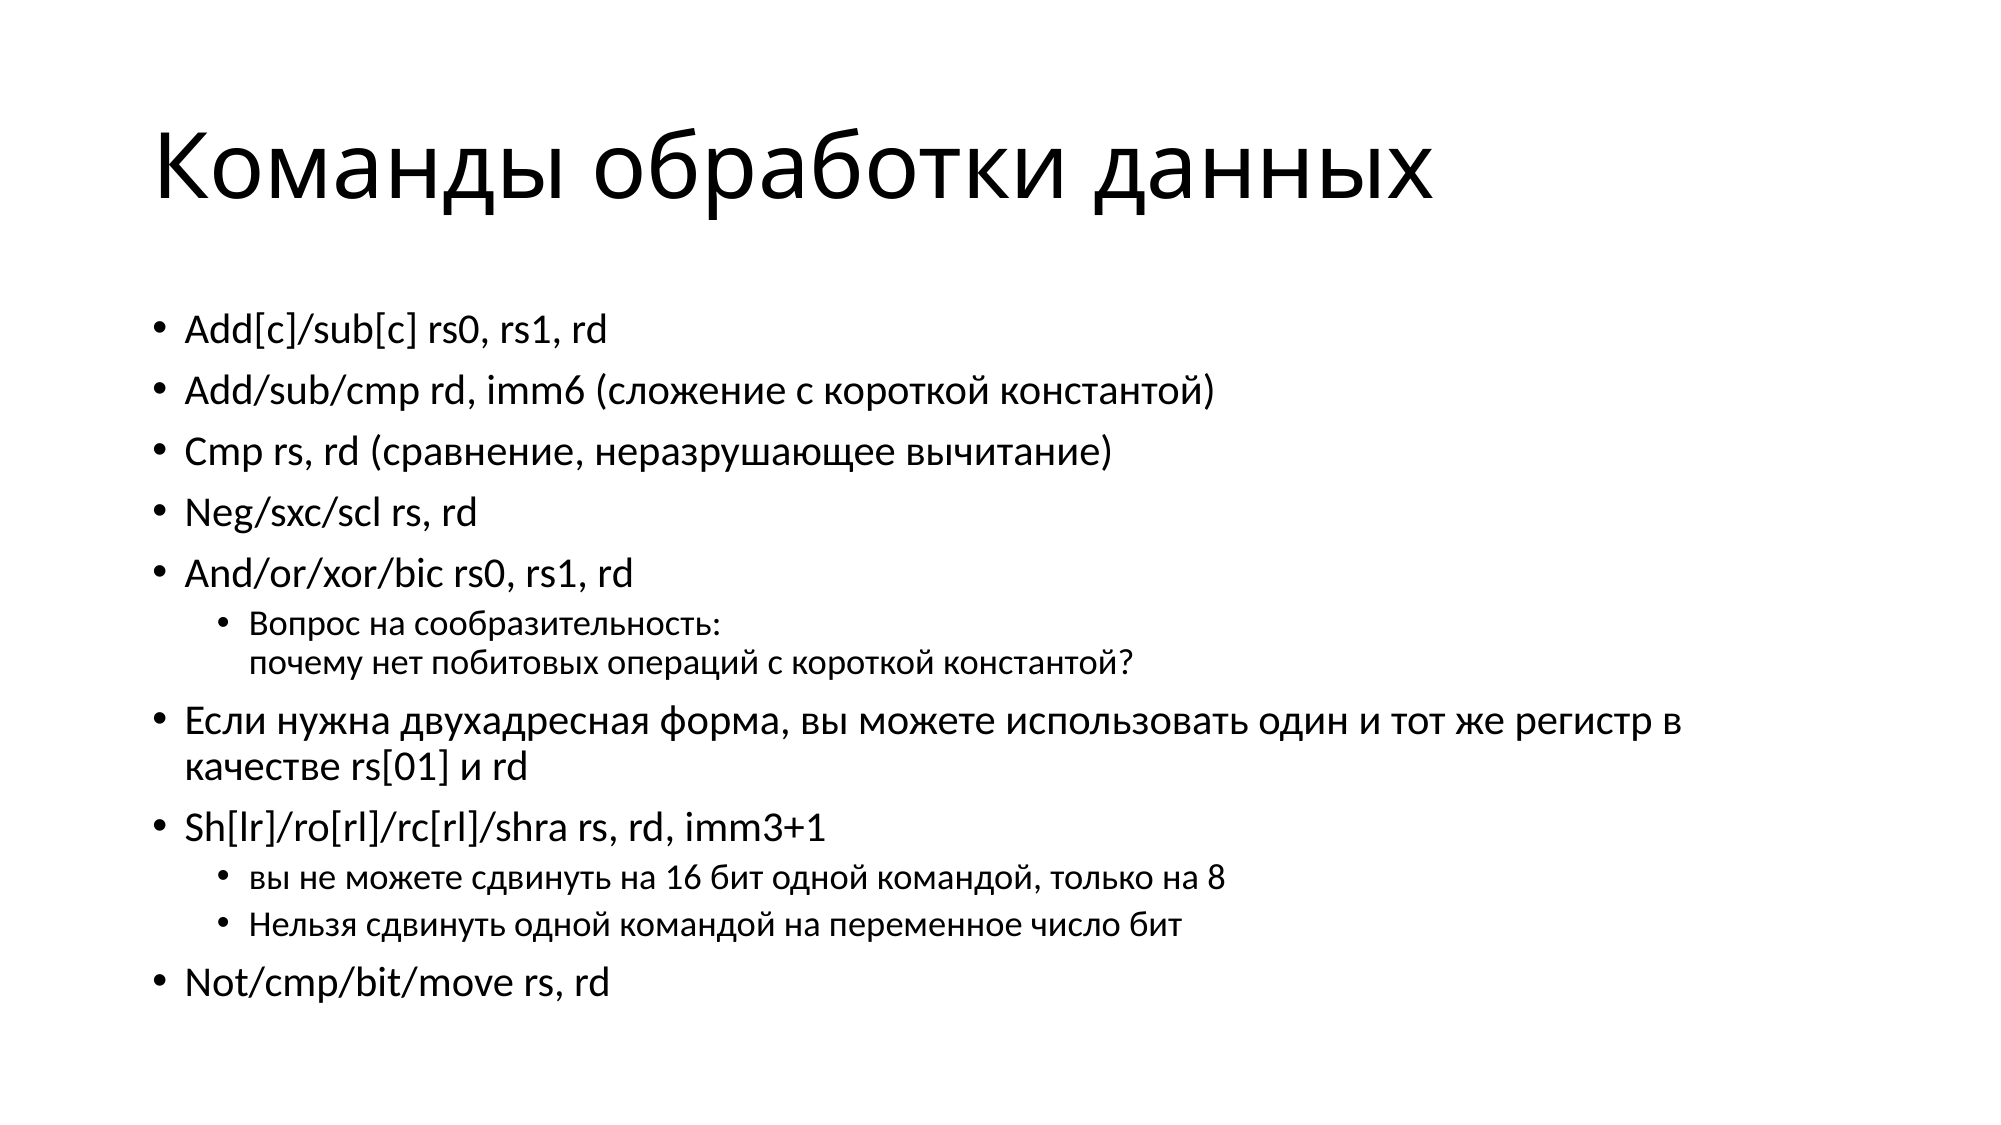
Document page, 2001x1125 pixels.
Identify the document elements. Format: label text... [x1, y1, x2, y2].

title Команды обработки данных [137, 59, 1863, 278]
list Add[c]/sub[c] rs0, rs1, rd Add/sub/cmp rd, imm6 (сложение с короткой константой) Cmp rs, rd (сравнение, неразрушающее вычитание) Neg/sxc/scl rs, rd And/or/xor/bic rs0, rs1, rd Вопрос на сообразительность: почему нет побитовых операций с короткой константой? Если нужна двухадресная форма, вы можете использовать один и тот же регистр в качестве rs[01] и rd Sh[lr]/ro[rl]/rc[rl]/shra rs, rd, imm3+1 вы не можете сдвинуть на 16 бит одной командой, только на 8 Нельзя сдвинуть одной командой на переменное число бит Not/cmp/bit/move rs, rd [137, 299, 1863, 1014]
